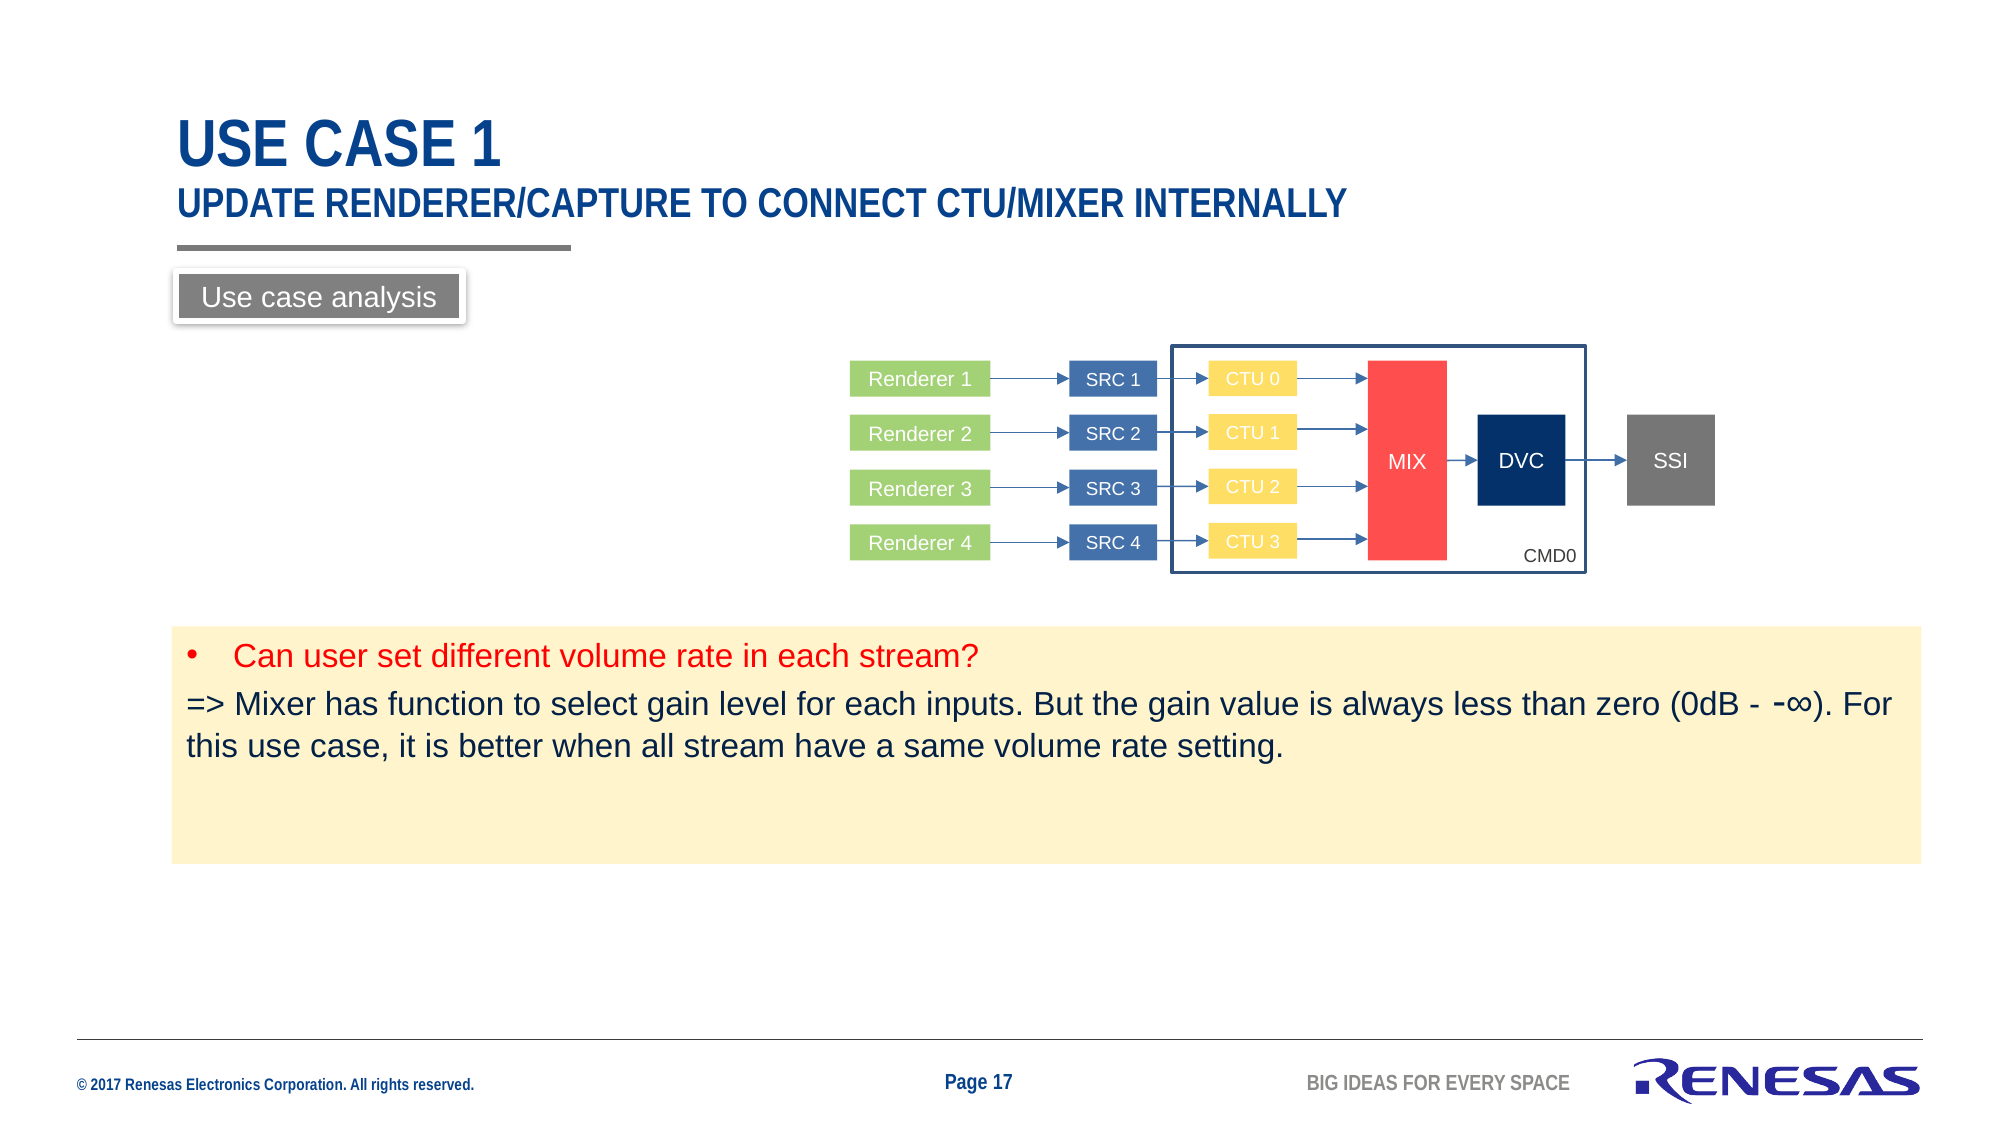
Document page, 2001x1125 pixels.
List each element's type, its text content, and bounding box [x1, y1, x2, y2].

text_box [849, 345, 1716, 575]
picture [1631, 1056, 1923, 1106]
slide_number Page 17 [944, 1067, 1056, 1095]
text_box Use case analysis [173, 268, 466, 324]
title USE CASE 1 Update RENDERER/Capture TO CONNECT CTU/MIXER internally [177, 108, 1654, 227]
text_box Can user set different volume rate in each stream? => Mixer has function to select gain level for each inputs. But the gain value is always less than zero (0dB - -∞). For this use case, it is better when all stream have a same volume rate setting. [169, 624, 1924, 866]
